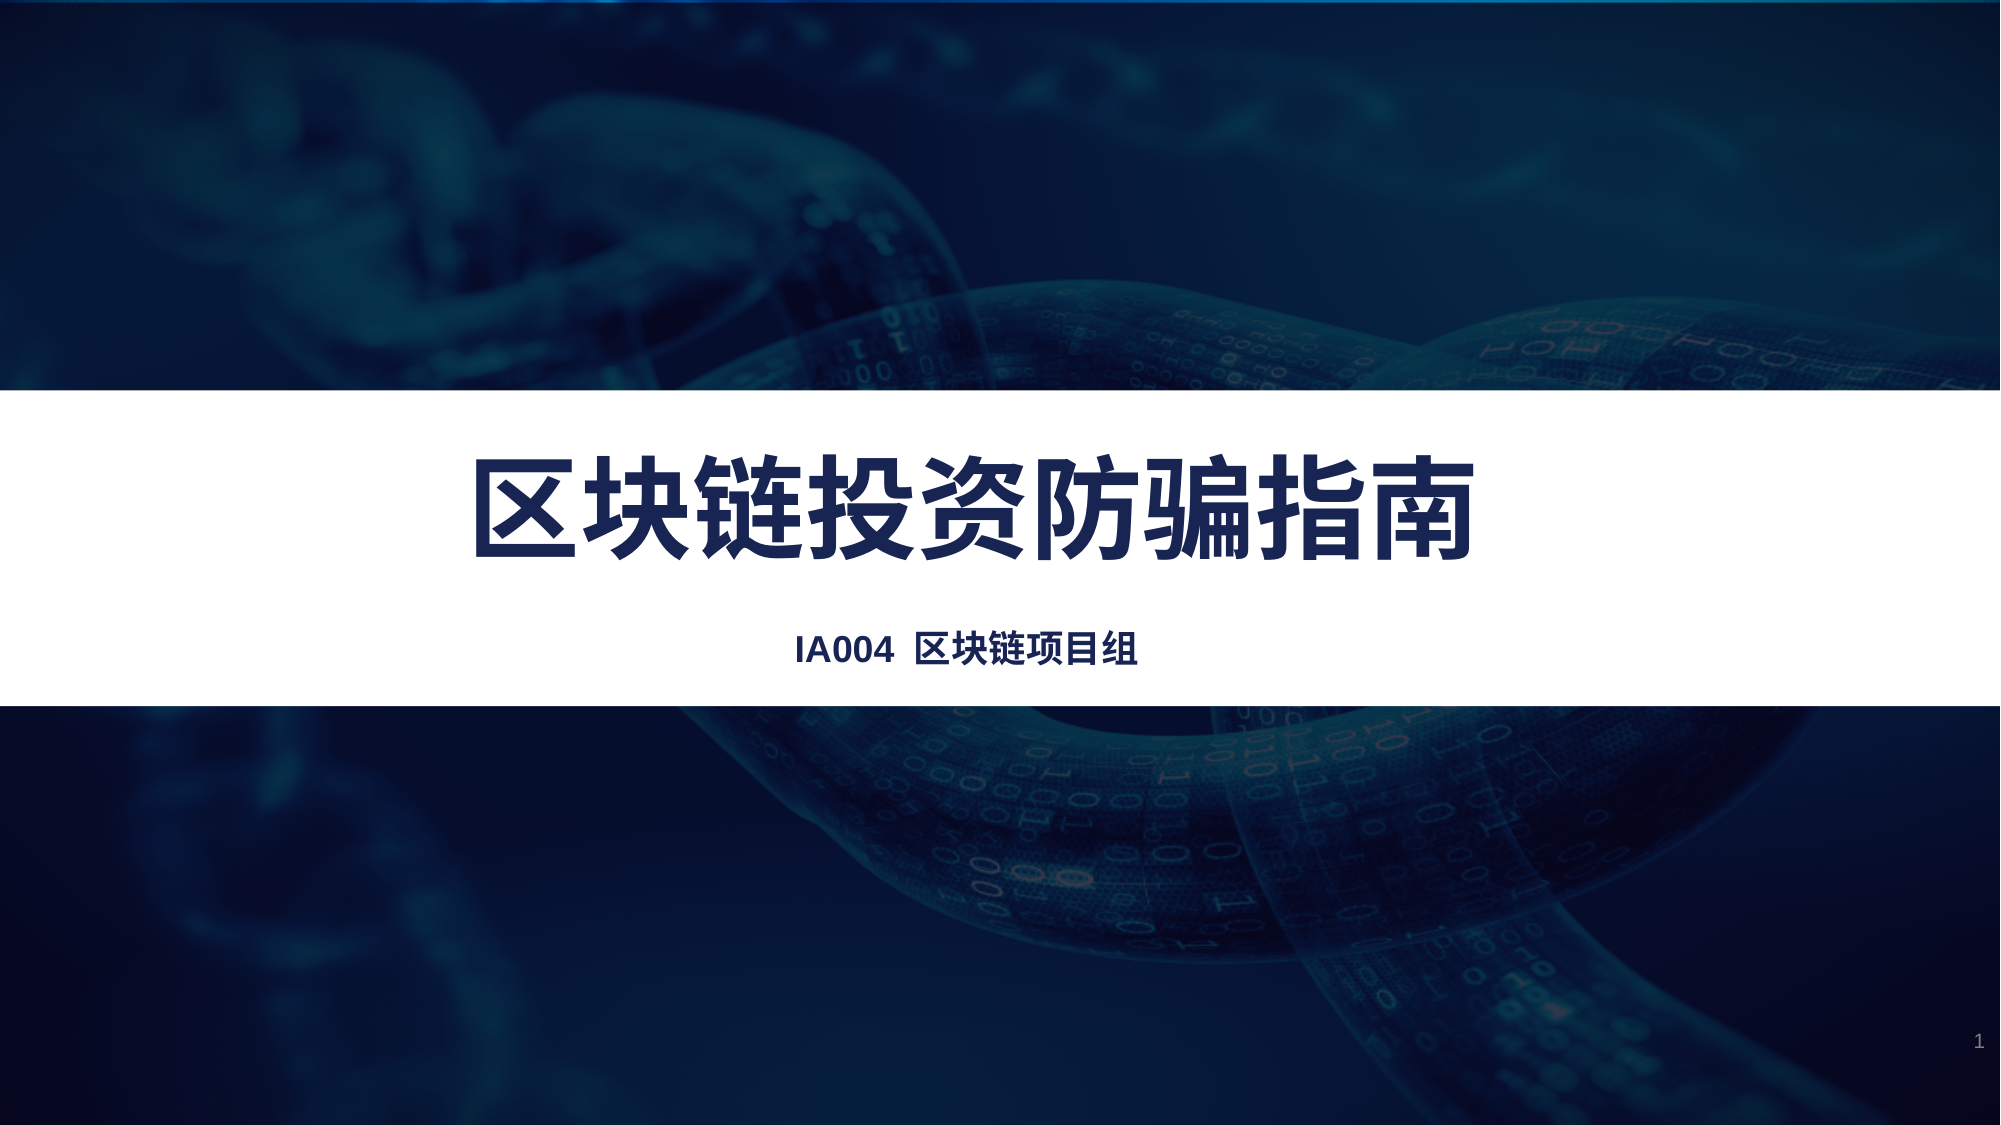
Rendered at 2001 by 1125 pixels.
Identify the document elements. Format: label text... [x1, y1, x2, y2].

text_box IA004 区块链项目组 [779, 595, 1154, 723]
text_box 区块链投资防骗指南 [301, 435, 1647, 583]
slide_number 1 [1522, 1023, 2000, 1058]
text_box [0, 389, 2000, 707]
